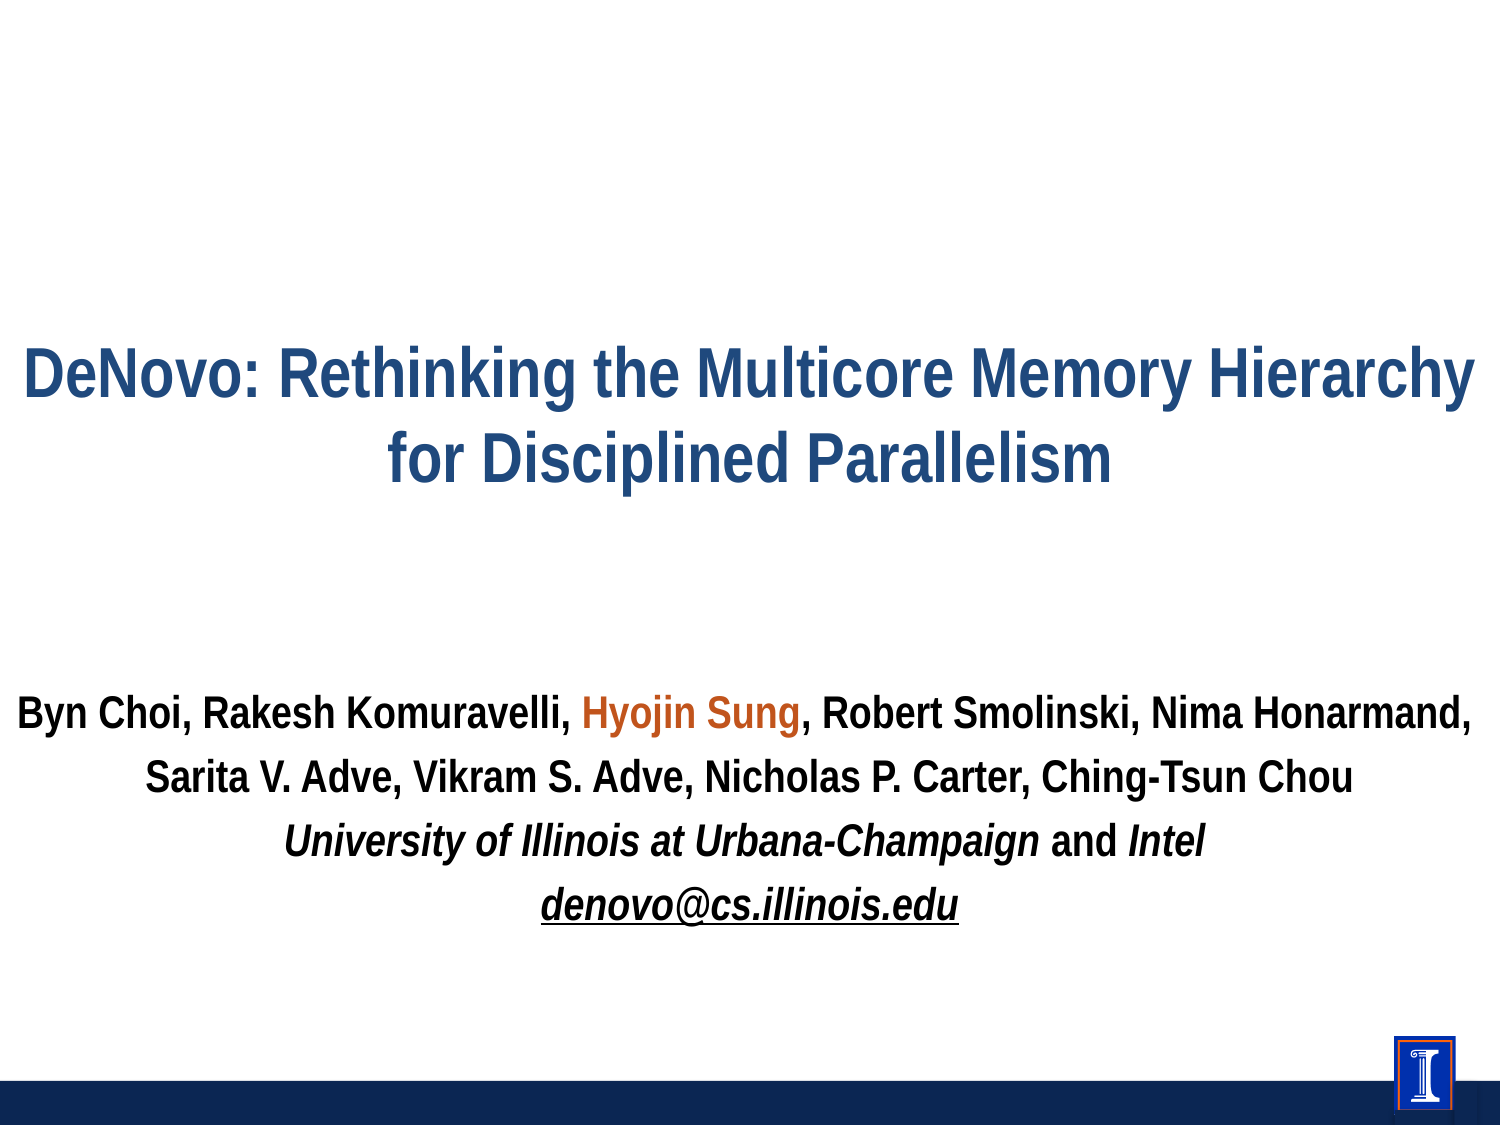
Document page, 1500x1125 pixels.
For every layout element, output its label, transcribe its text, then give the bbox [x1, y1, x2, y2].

title DeNovo: Rethinking the Multicore Memory Hierarchy for Disciplined Parallelism [0, 216, 1500, 607]
subtitle Byn Choi, Rakesh Komuravelli, Hyojin Sung, Robert Smolinski, Nima Honarmand, Sarita V. Adve, Vikram S. Adve, Nicholas P. Carter, Ching-Tsun Chou University of Illinois at Urbana-Champaign and Intel denovo@cs.illinois.edu [0, 674, 1500, 1012]
picture [1394, 1036, 1456, 1110]
